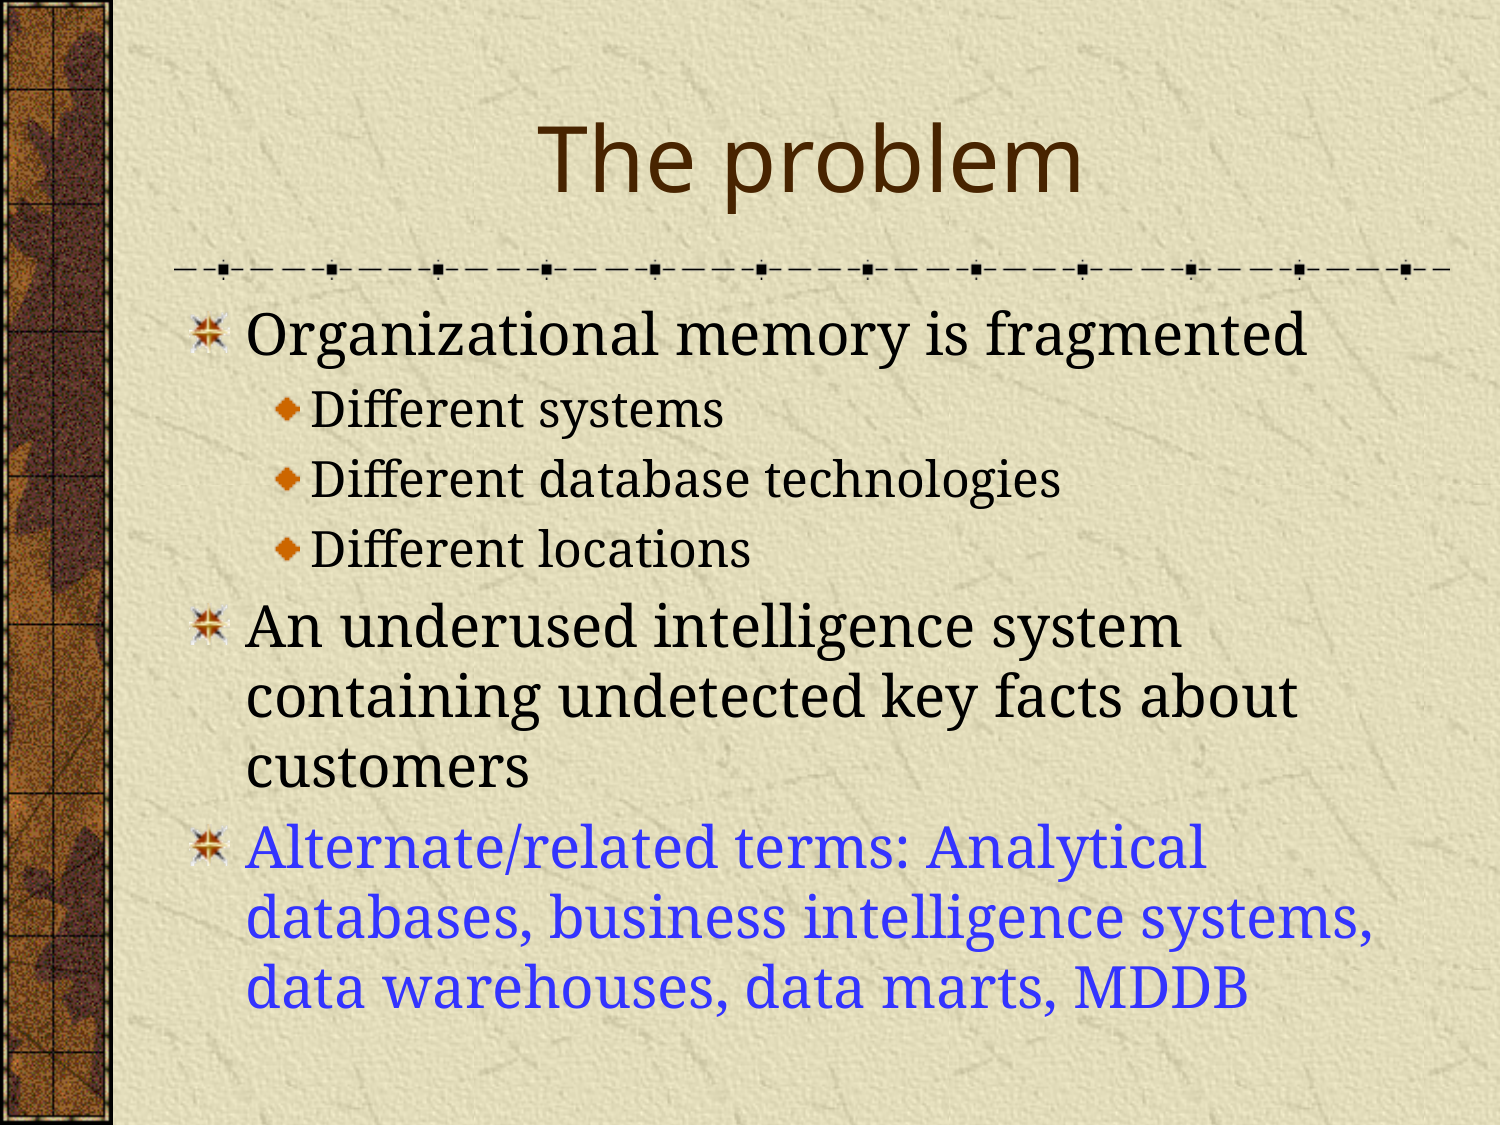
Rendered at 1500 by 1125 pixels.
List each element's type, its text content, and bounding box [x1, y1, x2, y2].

list Organizational memory is fragmented Different systems Different database technologies Different locations An underused intelligence system containing undetected key facts about customers Alternate/related terms: Analytical databases, business intelligence systems, data warehouses, data marts, MDDB [173, 289, 1449, 965]
title The problem [174, 62, 1451, 251]
picture [0, 0, 1500, 1125]
